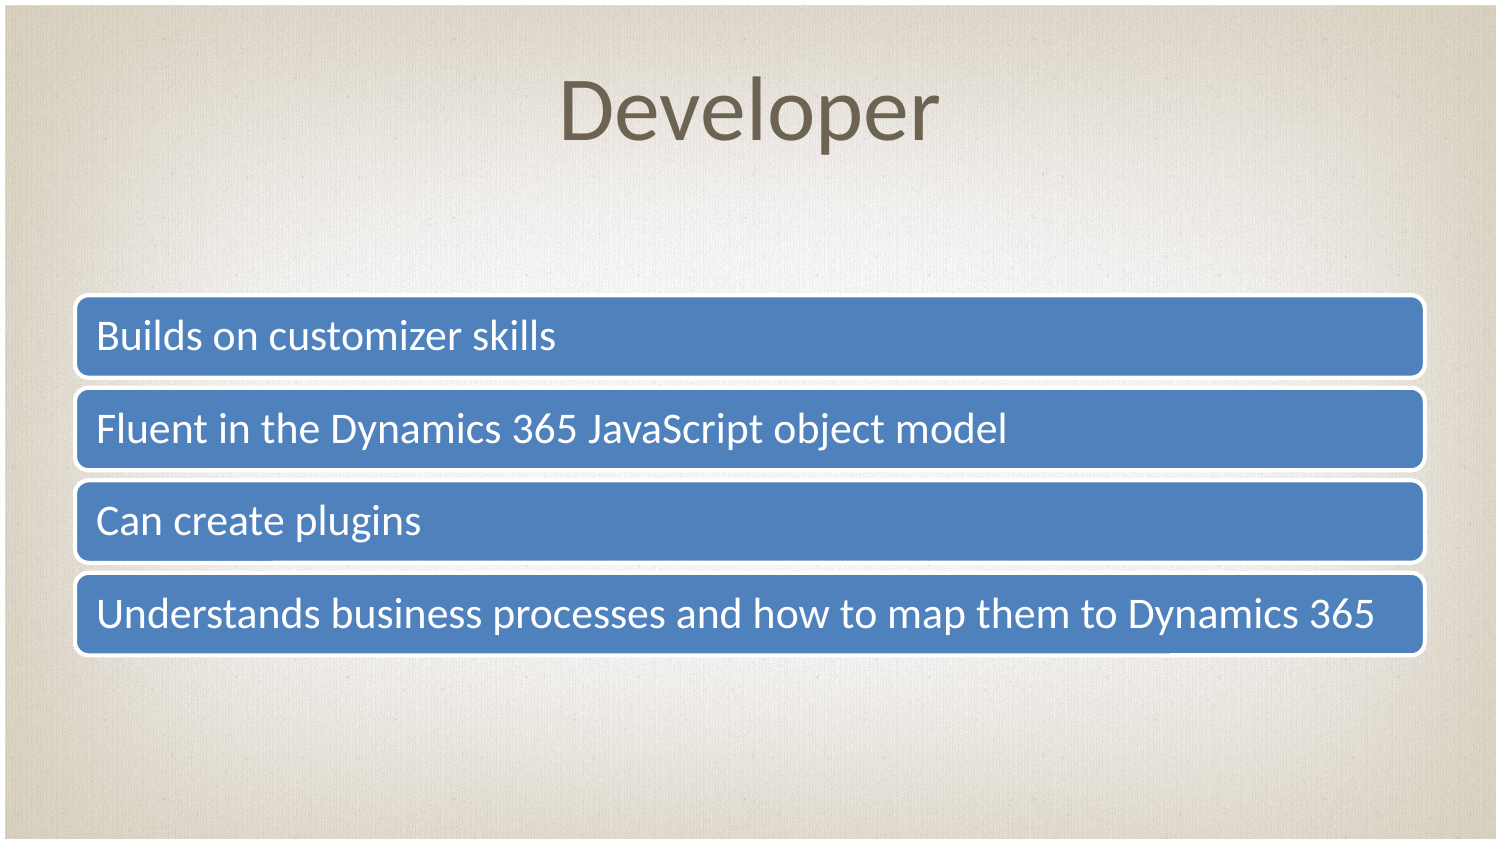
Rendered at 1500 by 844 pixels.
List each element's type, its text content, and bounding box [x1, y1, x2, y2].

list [74, 196, 1426, 754]
picture [0, 0, 1500, 844]
title Developer [75, 33, 1425, 175]
